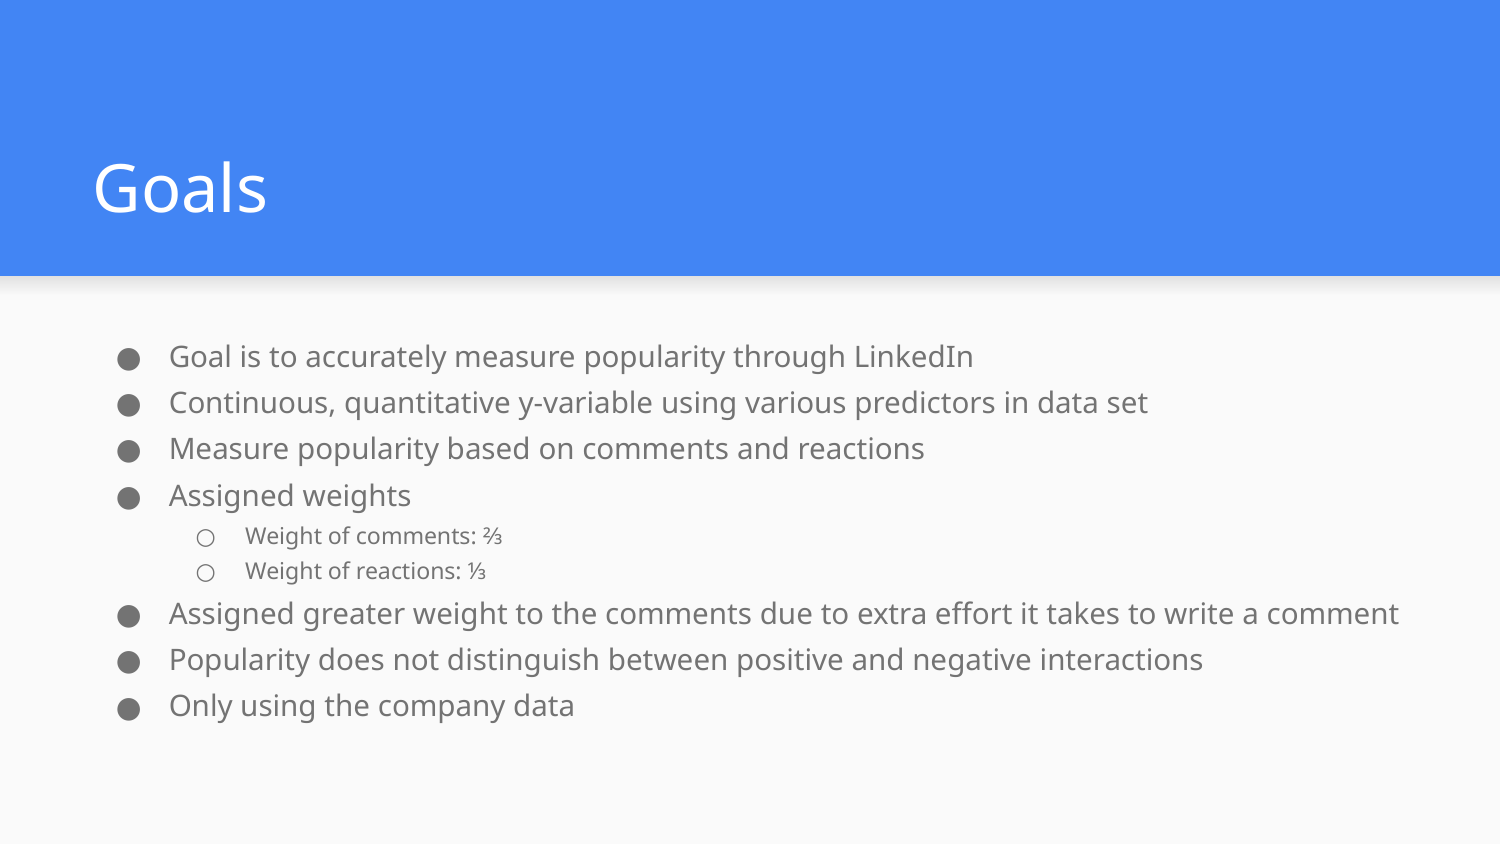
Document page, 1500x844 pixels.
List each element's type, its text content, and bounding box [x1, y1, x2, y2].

title Goals [77, 121, 1427, 248]
list Goal is to accurately measure popularity through LinkedIn Continuous, quantitative y-variable using various predictors in data set Measure popularity based on comments and reactions Assigned weights Weight of comments: ⅔ Weight of reactions: ⅓ Assigned greater weight to the comments due to extra effort it takes to write a comment Popularity does not distinguish between positive and negative interactions Only using the company data [77, 314, 1427, 760]
